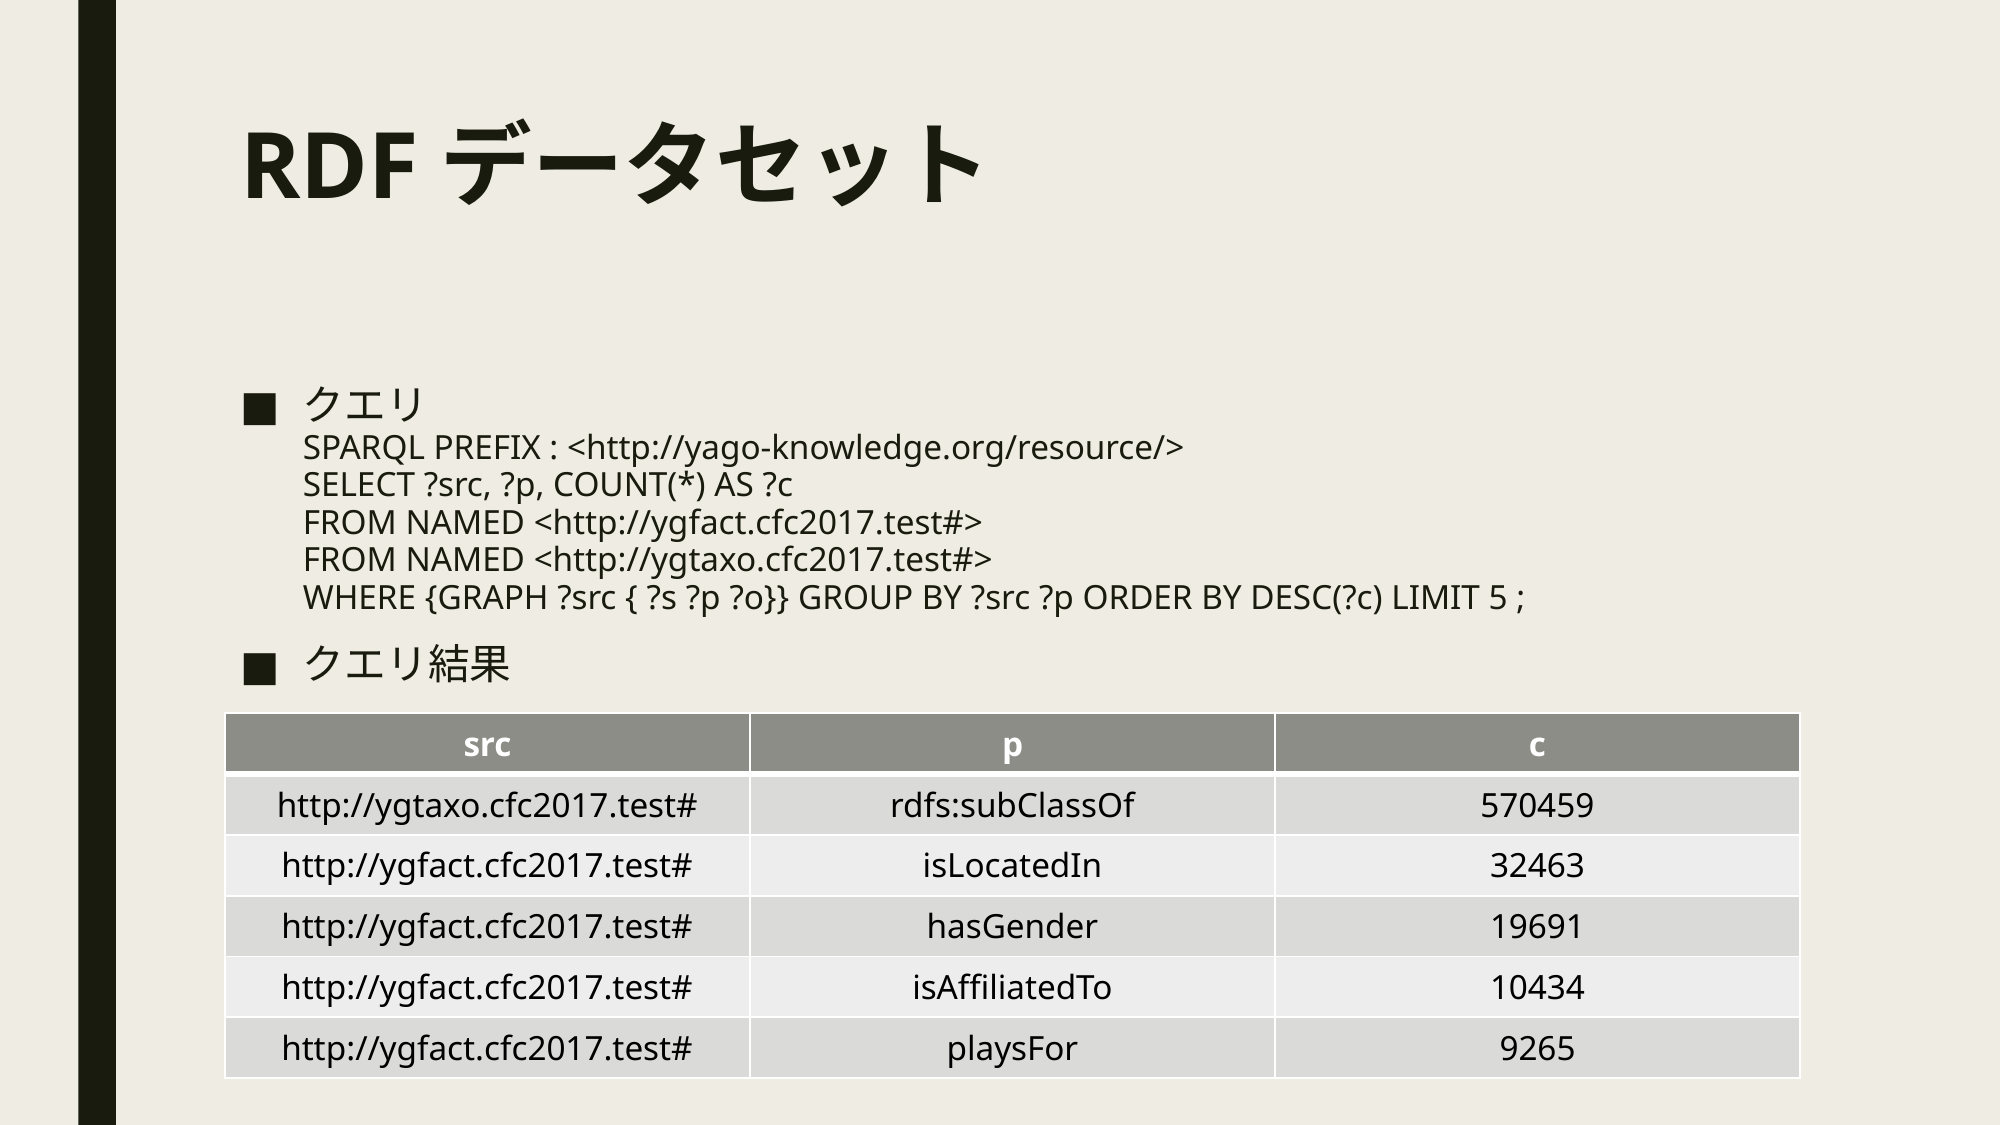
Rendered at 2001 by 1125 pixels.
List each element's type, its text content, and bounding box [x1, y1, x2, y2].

table_cell rdfs:subClassOf [751, 777, 1274, 834]
table_cell 19691 [1276, 897, 1799, 956]
table_cell isAffiliatedTo [751, 957, 1274, 1016]
table_cell http://ygfact.cfc2017.test# [226, 1018, 749, 1077]
list クエリ SPARQL PREFIX : <http://yago-knowledge.org/resource/> SELECT ?src, ?p, COUNT(*) AS ?c FROM NAMED <http://ygfact.cfc2017.test#> FROM NAMED <http://ygtaxo.cfc2017.test#> WHERE {GRAPH ?src { ?s ?p ?o}} GROUP BY ?src ?p ORDER BY DESC(?c) LIMIT 5 ; クエリ結果 [225, 375, 1800, 712]
table_cell 10434 [1276, 957, 1799, 1016]
table_cell http://ygfact.cfc2017.test# [226, 836, 749, 895]
table_cell 32463 [1276, 836, 1799, 895]
table_header src [226, 714, 749, 771]
table_header p [751, 714, 1274, 771]
table_cell 9265 [1276, 1018, 1799, 1077]
table_cell playsFor [751, 1018, 1274, 1077]
table_cell http://ygtaxo.cfc2017.test# [226, 777, 749, 834]
table_cell http://ygfact.cfc2017.test# [226, 957, 749, 1016]
table_header c [1276, 714, 1799, 771]
table_cell http://ygfact.cfc2017.test# [226, 897, 749, 956]
table_cell isLocatedIn [751, 836, 1274, 895]
table_cell hasGender [751, 897, 1274, 956]
title RDFデータセット [225, 112, 1800, 357]
table_cell 570459 [1276, 777, 1799, 834]
